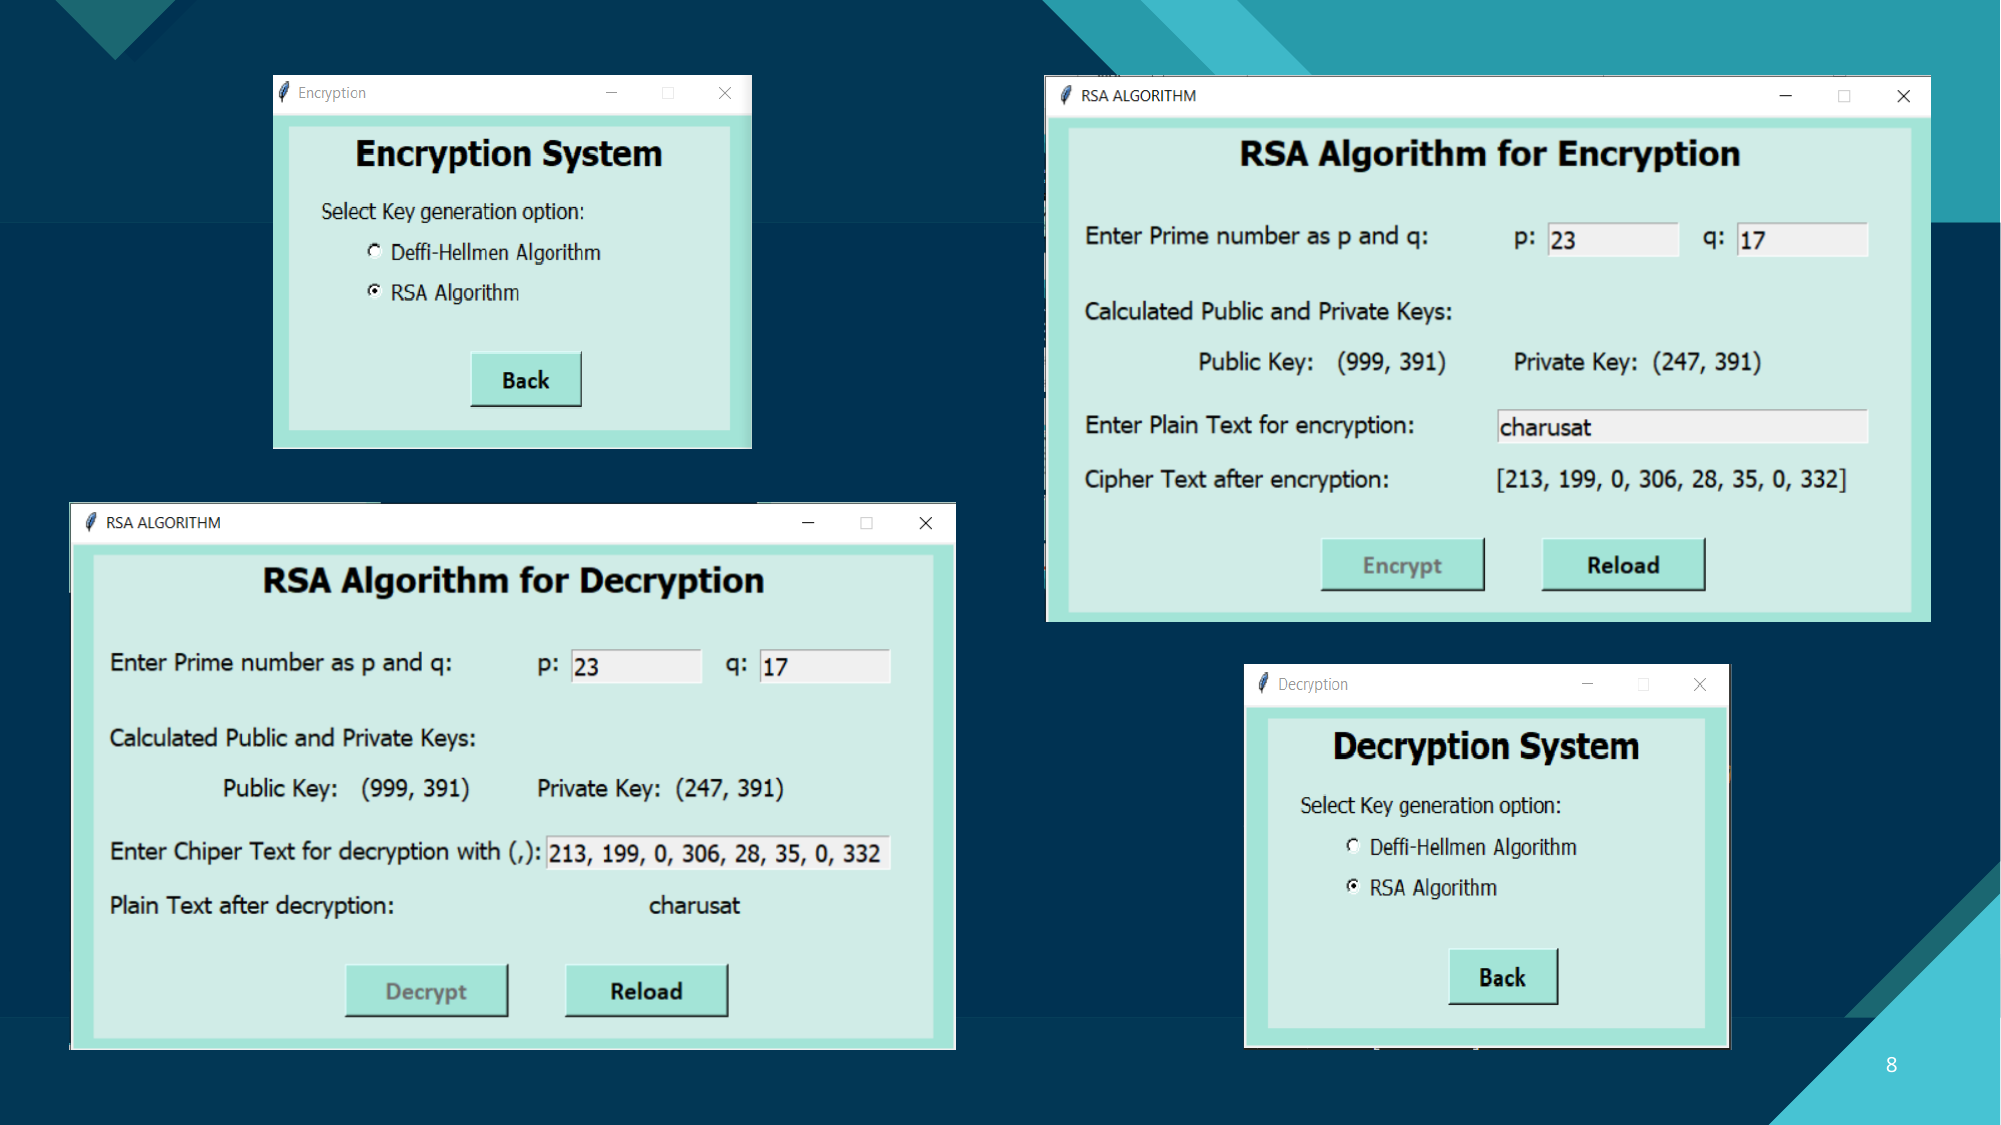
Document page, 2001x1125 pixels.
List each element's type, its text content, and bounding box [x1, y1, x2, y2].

picture [1044, 75, 1931, 623]
picture [1243, 664, 1732, 1051]
picture [272, 75, 753, 449]
picture [69, 502, 956, 1050]
slide_number 8 [1845, 1035, 1913, 1096]
